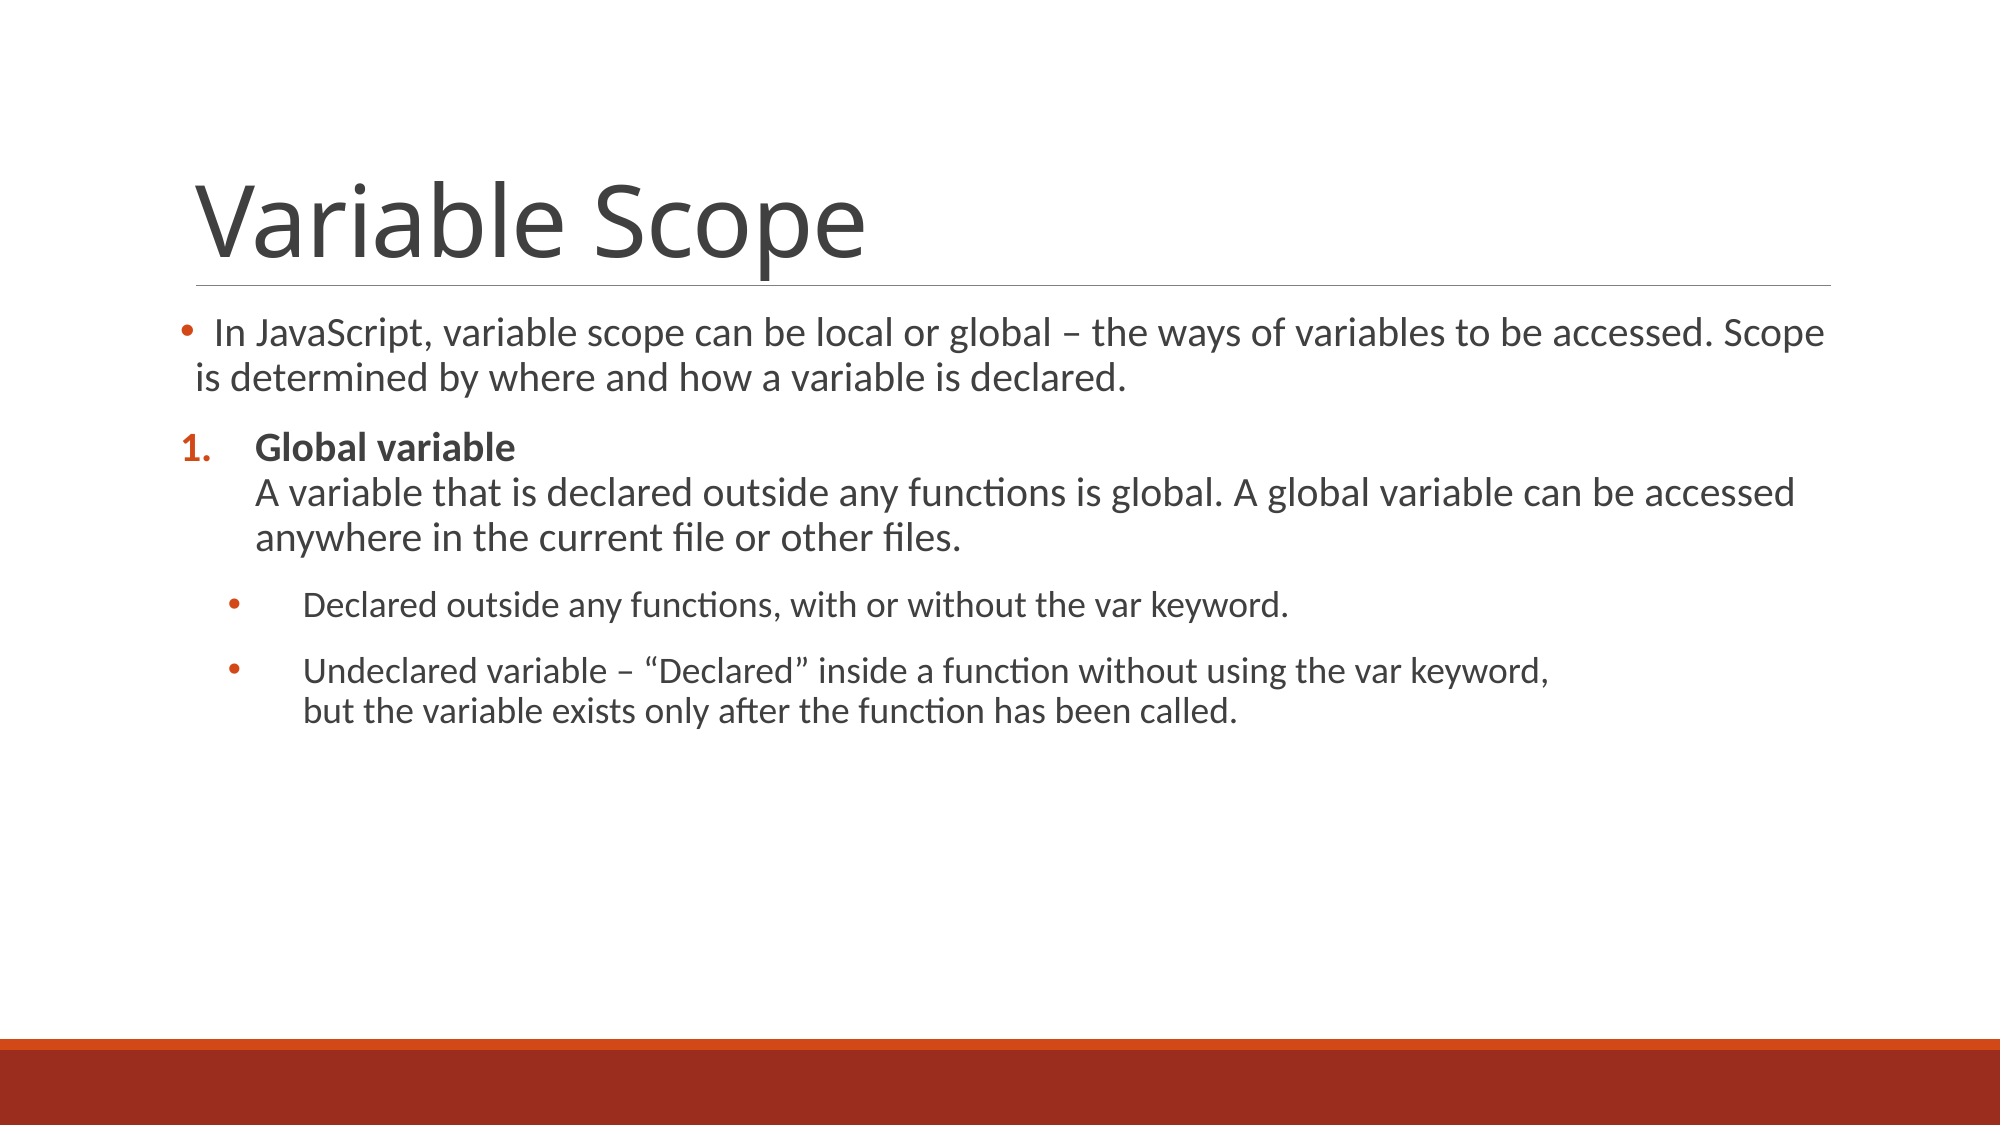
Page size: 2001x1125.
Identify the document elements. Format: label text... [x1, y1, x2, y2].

list In JavaScript, variable scope can be local or global – the ways of variables to be accessed. Scope is determined by where and how a variable is declared. Global variable A variable that is declared outside any functions is global. A global variable can be accessed anywhere in the current file or other files. Declared outside any functions, with or without the var keyword. Undeclared variable – “Declared” inside a function without using the var keyword, but the variable exists only after the function has been called. [180, 302, 1830, 963]
title Variable Scope [180, 47, 1830, 285]
